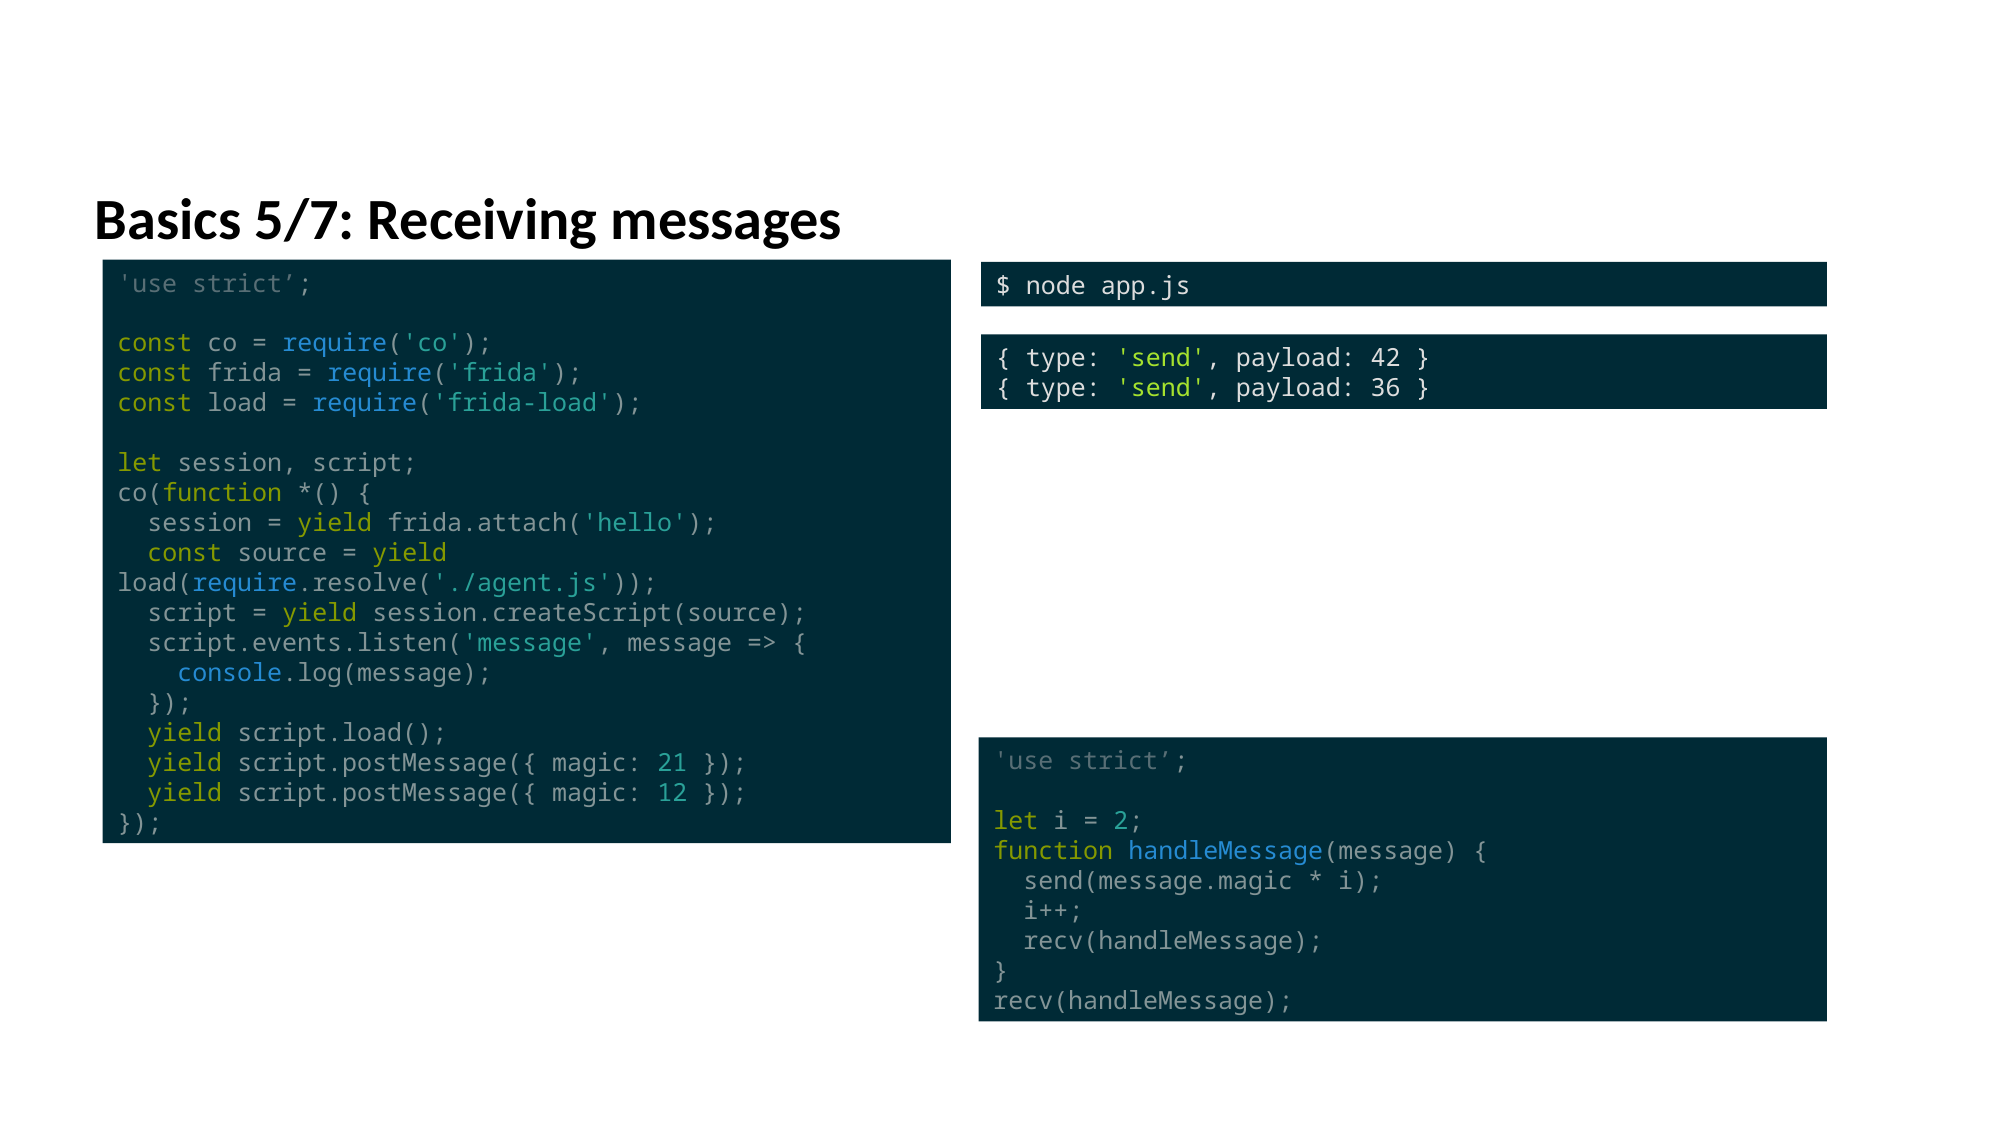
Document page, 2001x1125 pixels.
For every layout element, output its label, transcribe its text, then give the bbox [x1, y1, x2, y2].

text_box 'use strict’; const co = require('co'); const frida = require('frida'); const load = require('frida-load'); let session, script; co(function *() { session = yield frida.attach('hello'); const source = yield load(require.resolve('./agent.js')); script = yield session.createScript(source); script.events.listen('message', message => { console.log(message); }); yield script.load(); yield script.postMessage({ magic: 21 }); yield script.postMessage({ magic: 12 }); }); [102, 259, 951, 844]
text_box Basics 5/7: Receiving messages [80, 173, 1392, 259]
text_box $ node app.js [981, 261, 1827, 307]
text_box 'use strict’; let i = 2; function handleMessage(message) { send(message.magic * i); i++; recv(handleMessage); } recv(handleMessage); [978, 737, 1827, 1022]
text_box { type: 'send', payload: 42 } { type: 'send', payload: 36 } [981, 334, 1827, 409]
